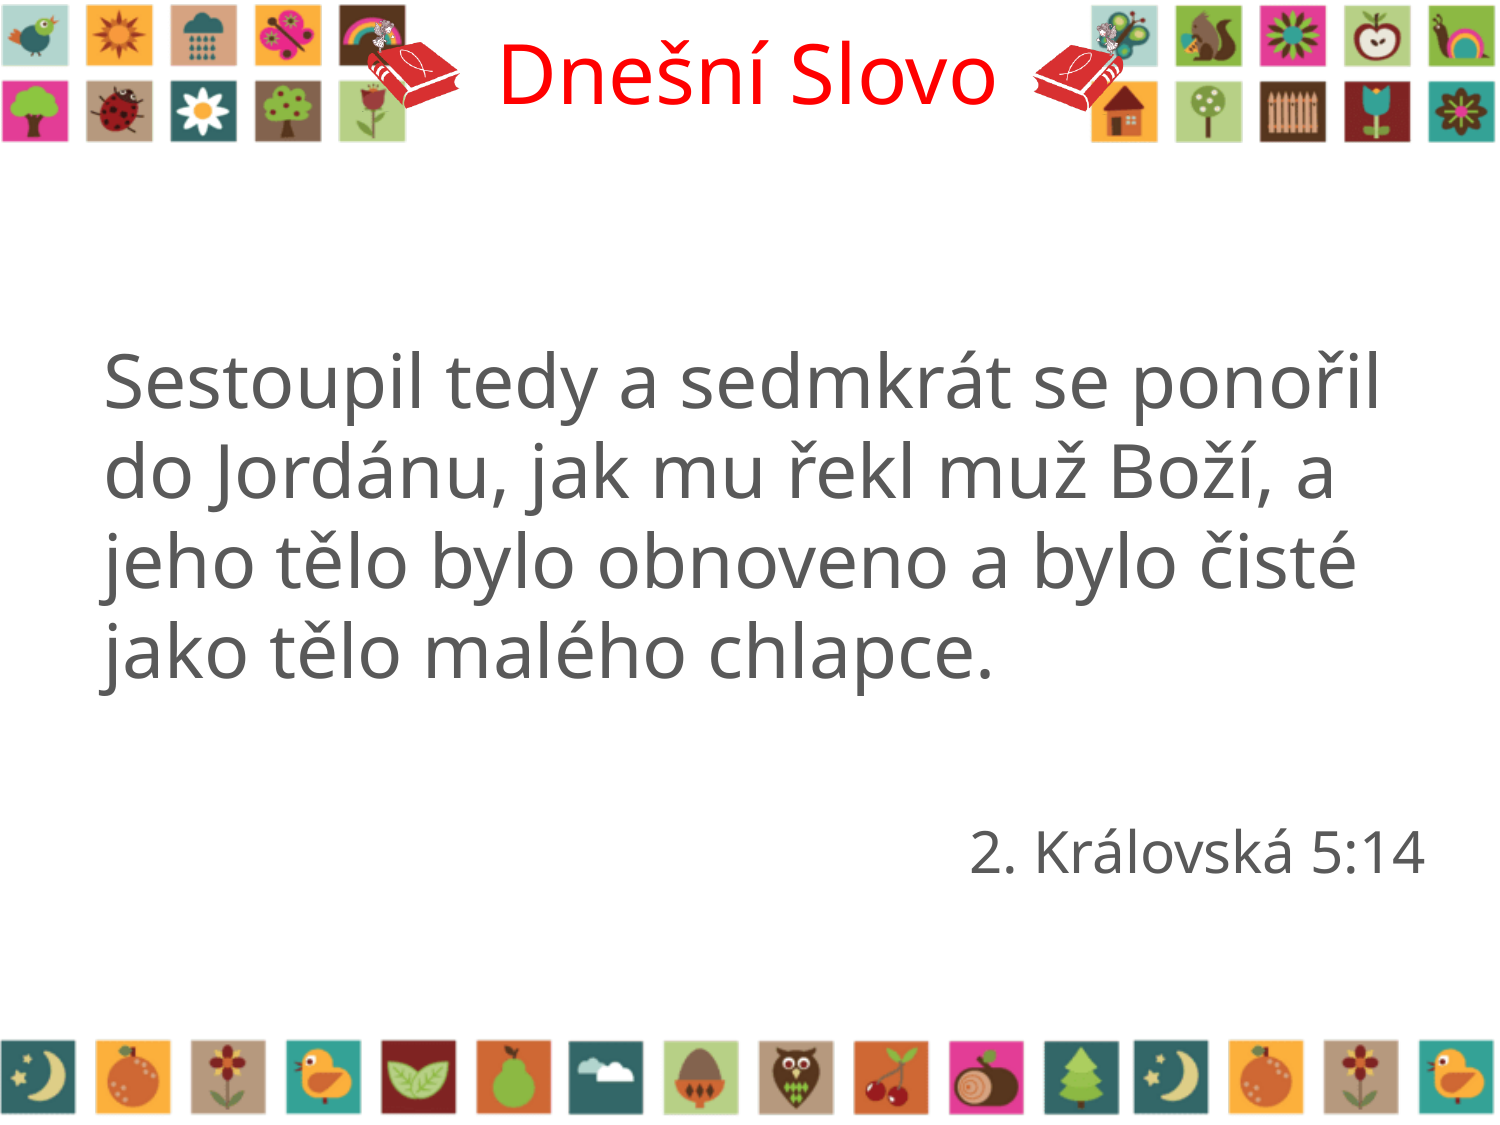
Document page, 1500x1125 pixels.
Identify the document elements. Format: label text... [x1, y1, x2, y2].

text_box 2. Královská 5:14 [808, 807, 1441, 893]
picture [0, 3, 492, 150]
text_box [0, 1028, 1500, 1118]
text_box Sestoupil tedy a sedmkrát se ponořil do Jordánu, jak mu řekl muž Boží, a jeho tělo bylo obnoveno a bylo čisté jako tělo malého chlapce. [88, 326, 1436, 701]
text_box Dnešní Slovo [425, 13, 1078, 129]
picture [1001, 3, 1500, 150]
